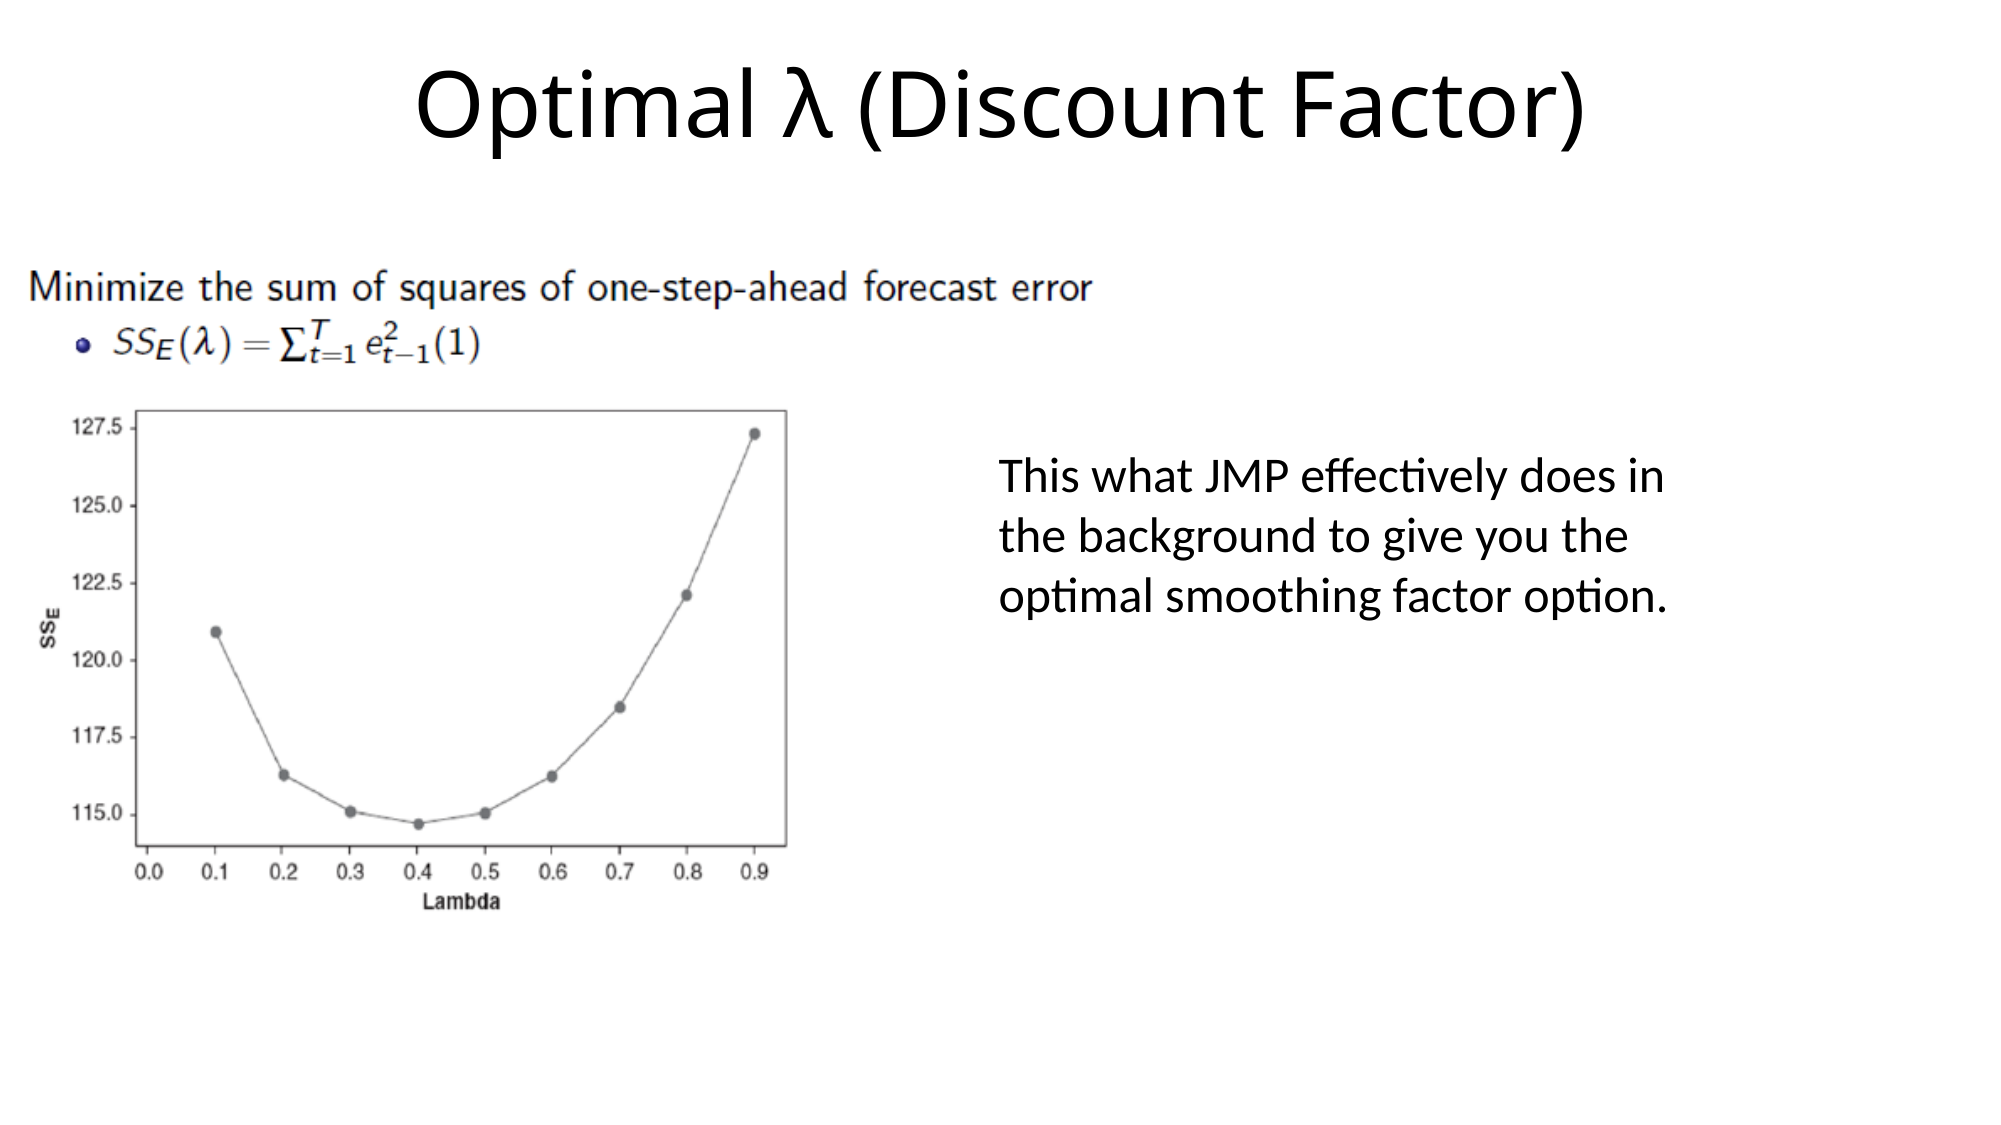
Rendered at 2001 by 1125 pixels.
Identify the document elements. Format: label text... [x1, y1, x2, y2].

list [21, 249, 1178, 924]
title Optimal λ (Discount Factor) [137, 27, 1863, 190]
text_box This what JMP effectively does in the background to give you the optimal smoothing factor option. [1178, 434, 1750, 630]
